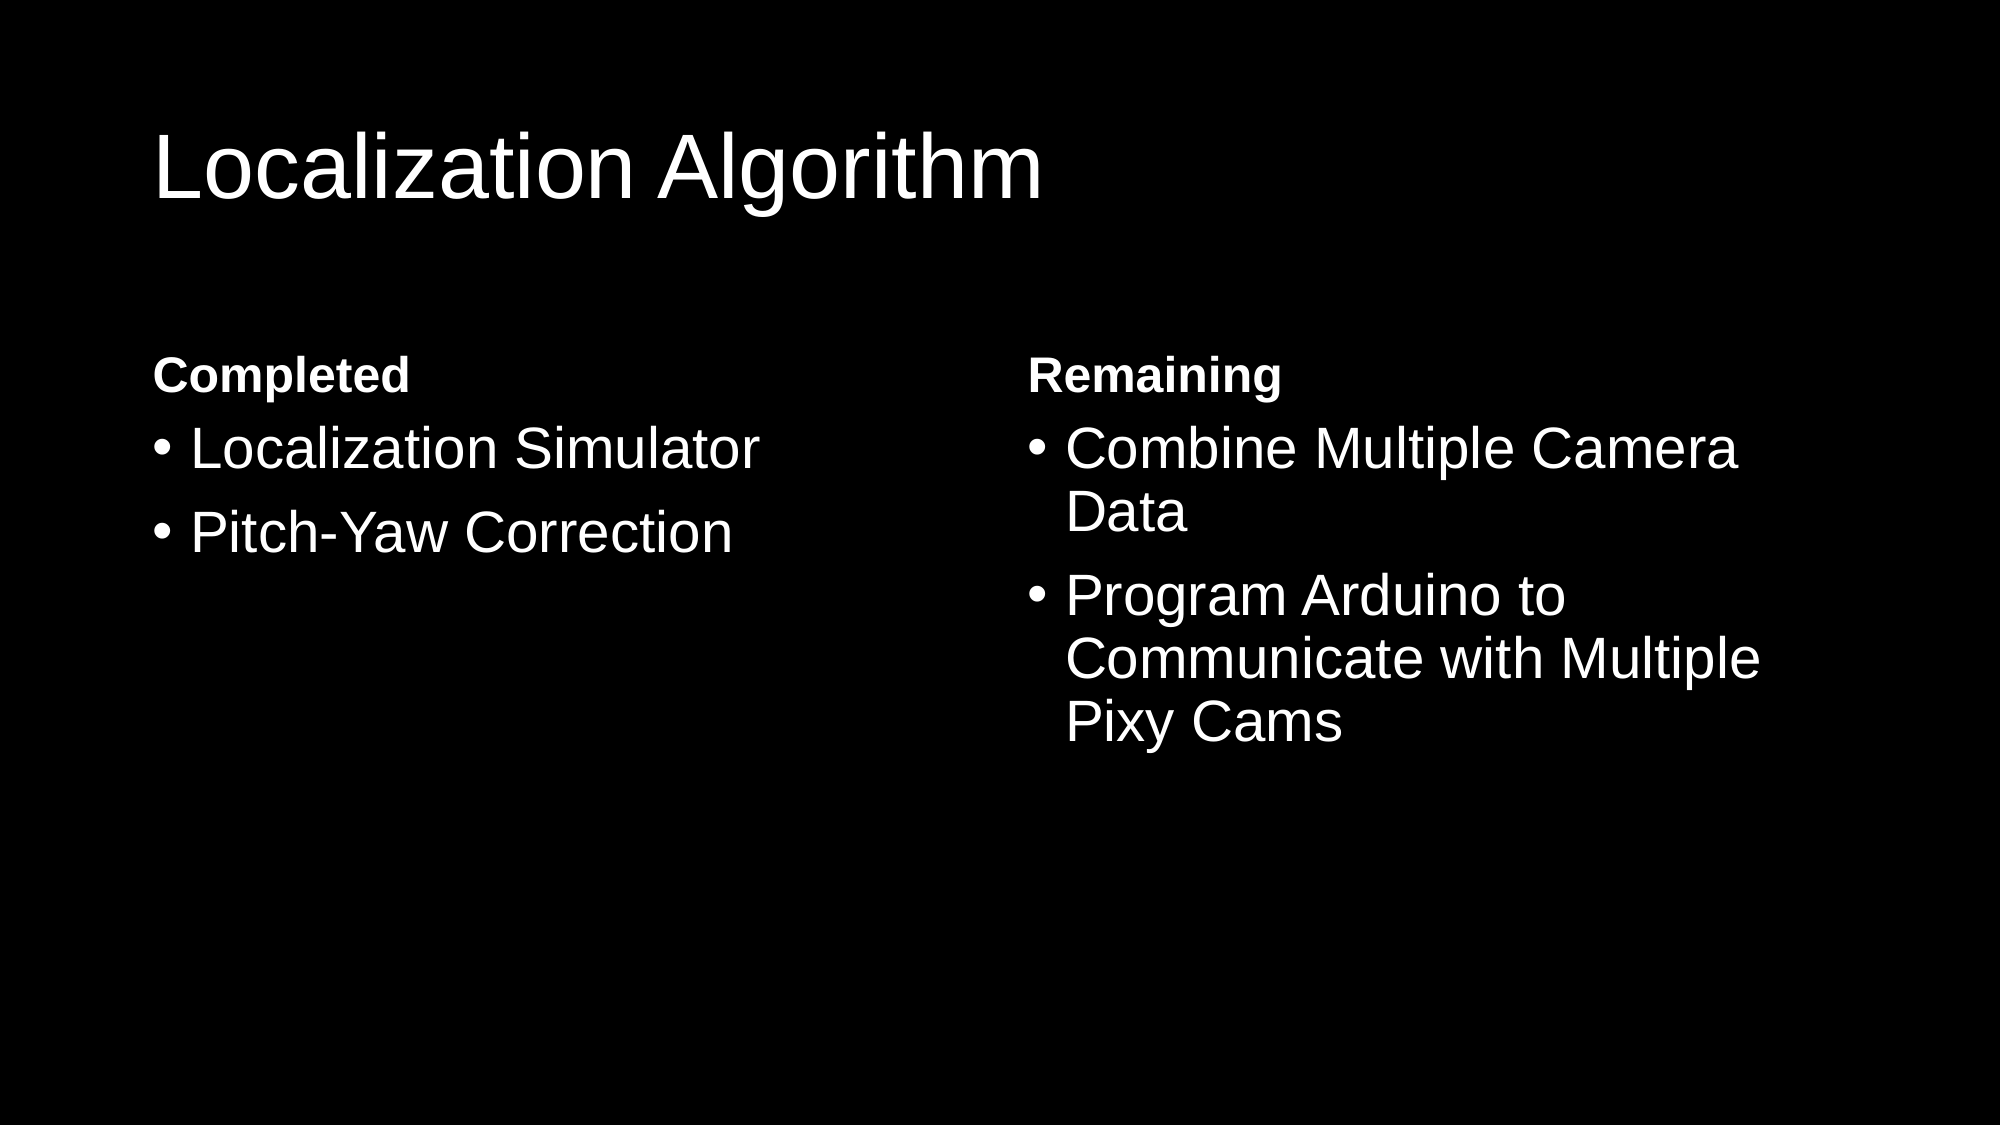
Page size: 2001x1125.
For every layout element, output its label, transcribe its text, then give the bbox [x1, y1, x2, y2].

title Localization Algorithm [137, 59, 1863, 278]
list Remaining [1012, 275, 1863, 410]
list Localization Simulator Pitch-Yaw Correction [137, 410, 984, 1016]
list Completed [137, 275, 984, 410]
list Combine Multiple Camera Data Program Arduino to Communicate with Multiple Pixy Cams [1012, 410, 1863, 1016]
